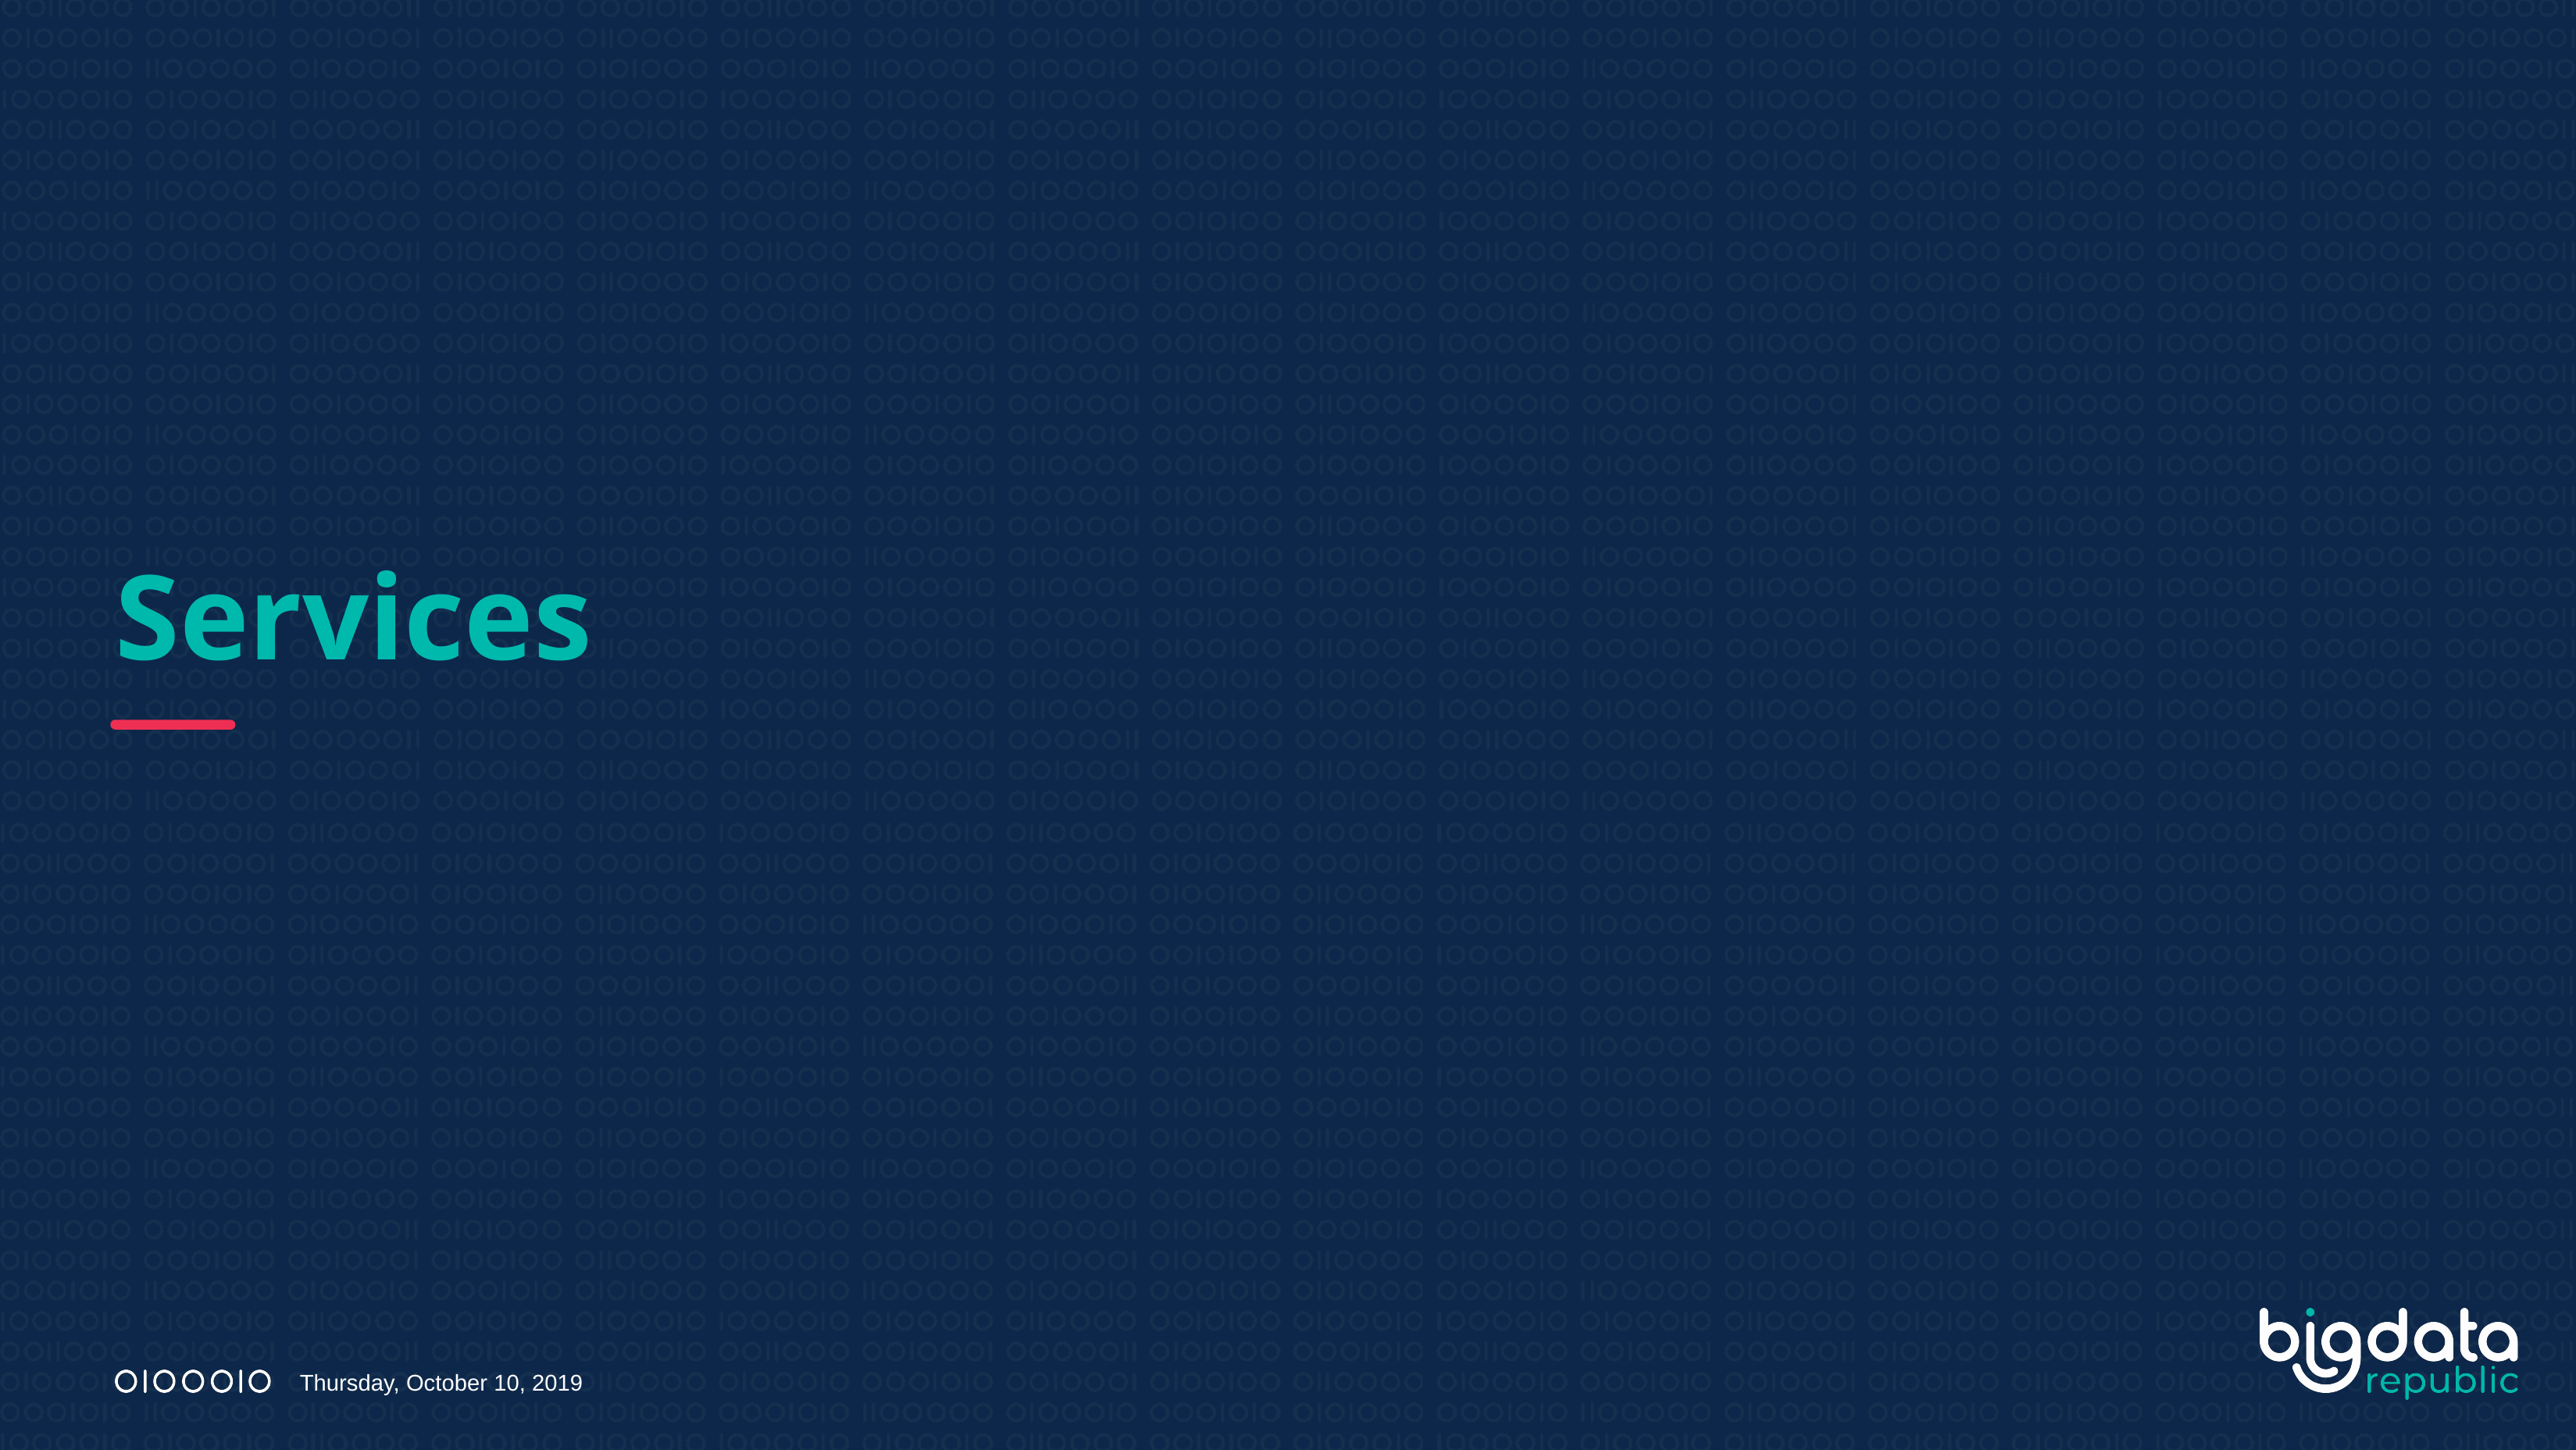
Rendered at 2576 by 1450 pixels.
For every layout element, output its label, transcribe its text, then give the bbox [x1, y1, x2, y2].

picture [0, 0, 2576, 1450]
title Services [115, 441, 2461, 684]
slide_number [299, 1359, 1684, 1405]
